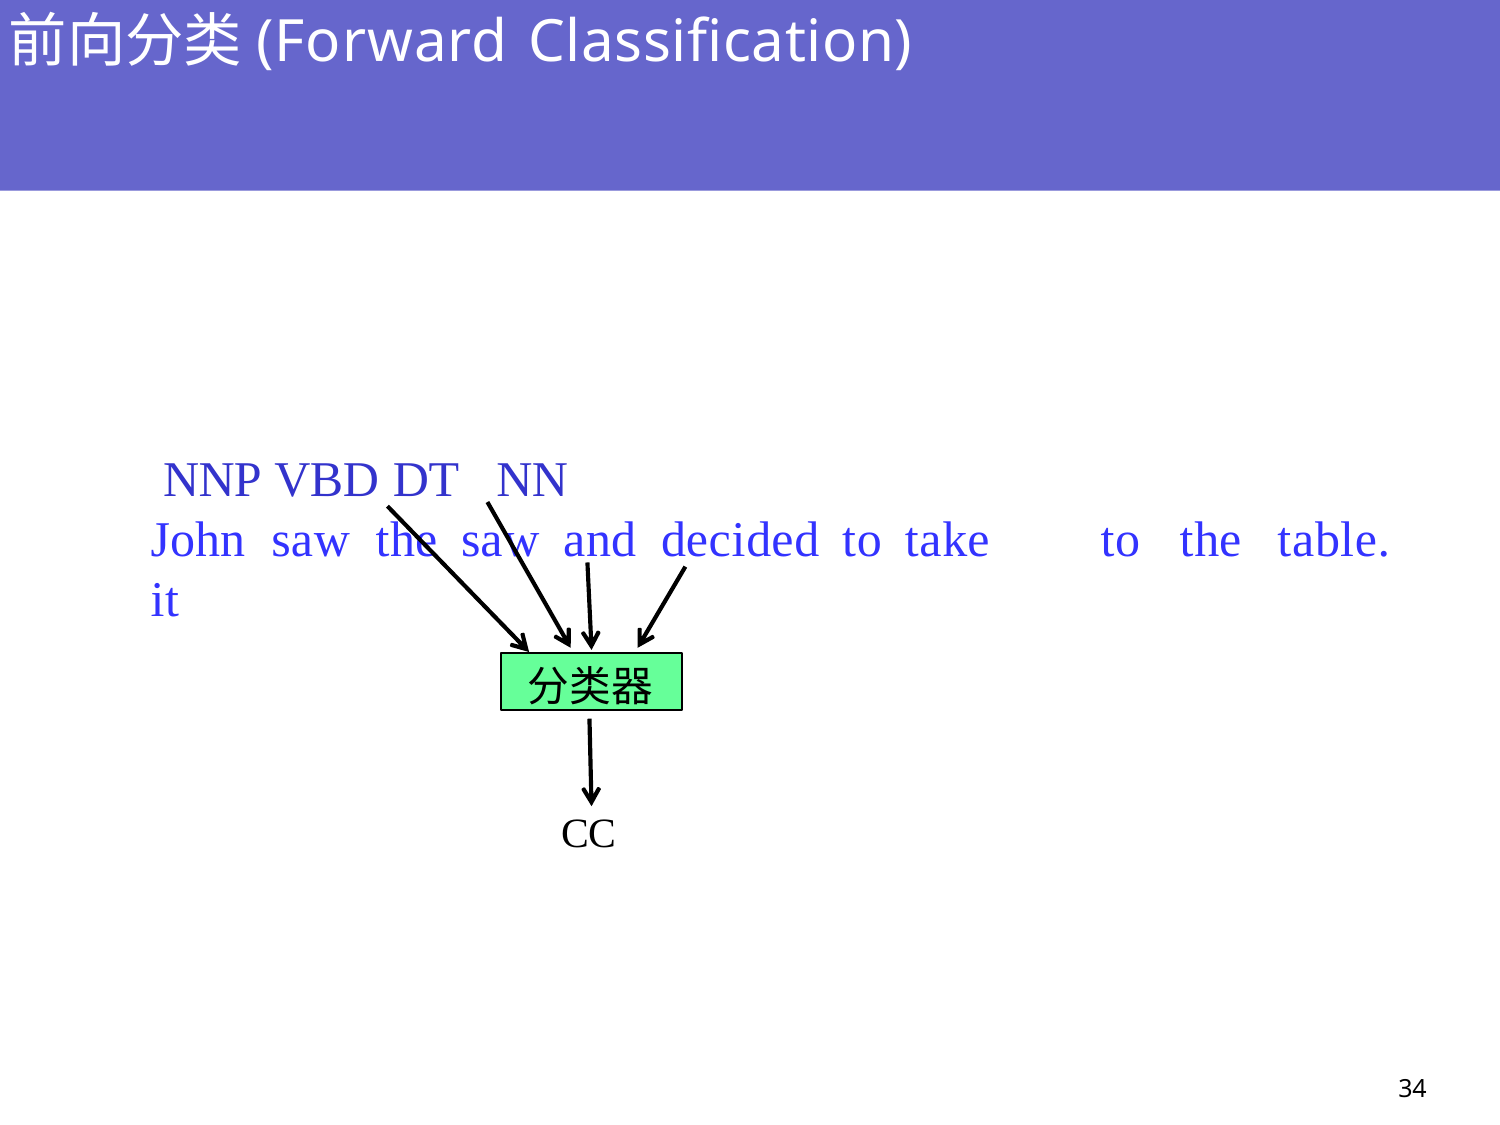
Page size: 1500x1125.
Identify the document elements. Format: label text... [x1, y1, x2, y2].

text_box [581, 718, 601, 803]
text_box CC [559, 803, 618, 857]
title 前向分类(Forward Classification) [0, 0, 1500, 191]
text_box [385, 500, 572, 653]
text_box 分类器 [501, 653, 683, 711]
text_box 34 [1392, 1067, 1439, 1107]
text_box NNP VBD DT NN John saw the saw and decided to take it [148, 444, 1042, 627]
text_box [637, 565, 688, 648]
text_box [581, 562, 601, 650]
text_box to the table. [1098, 504, 1391, 627]
